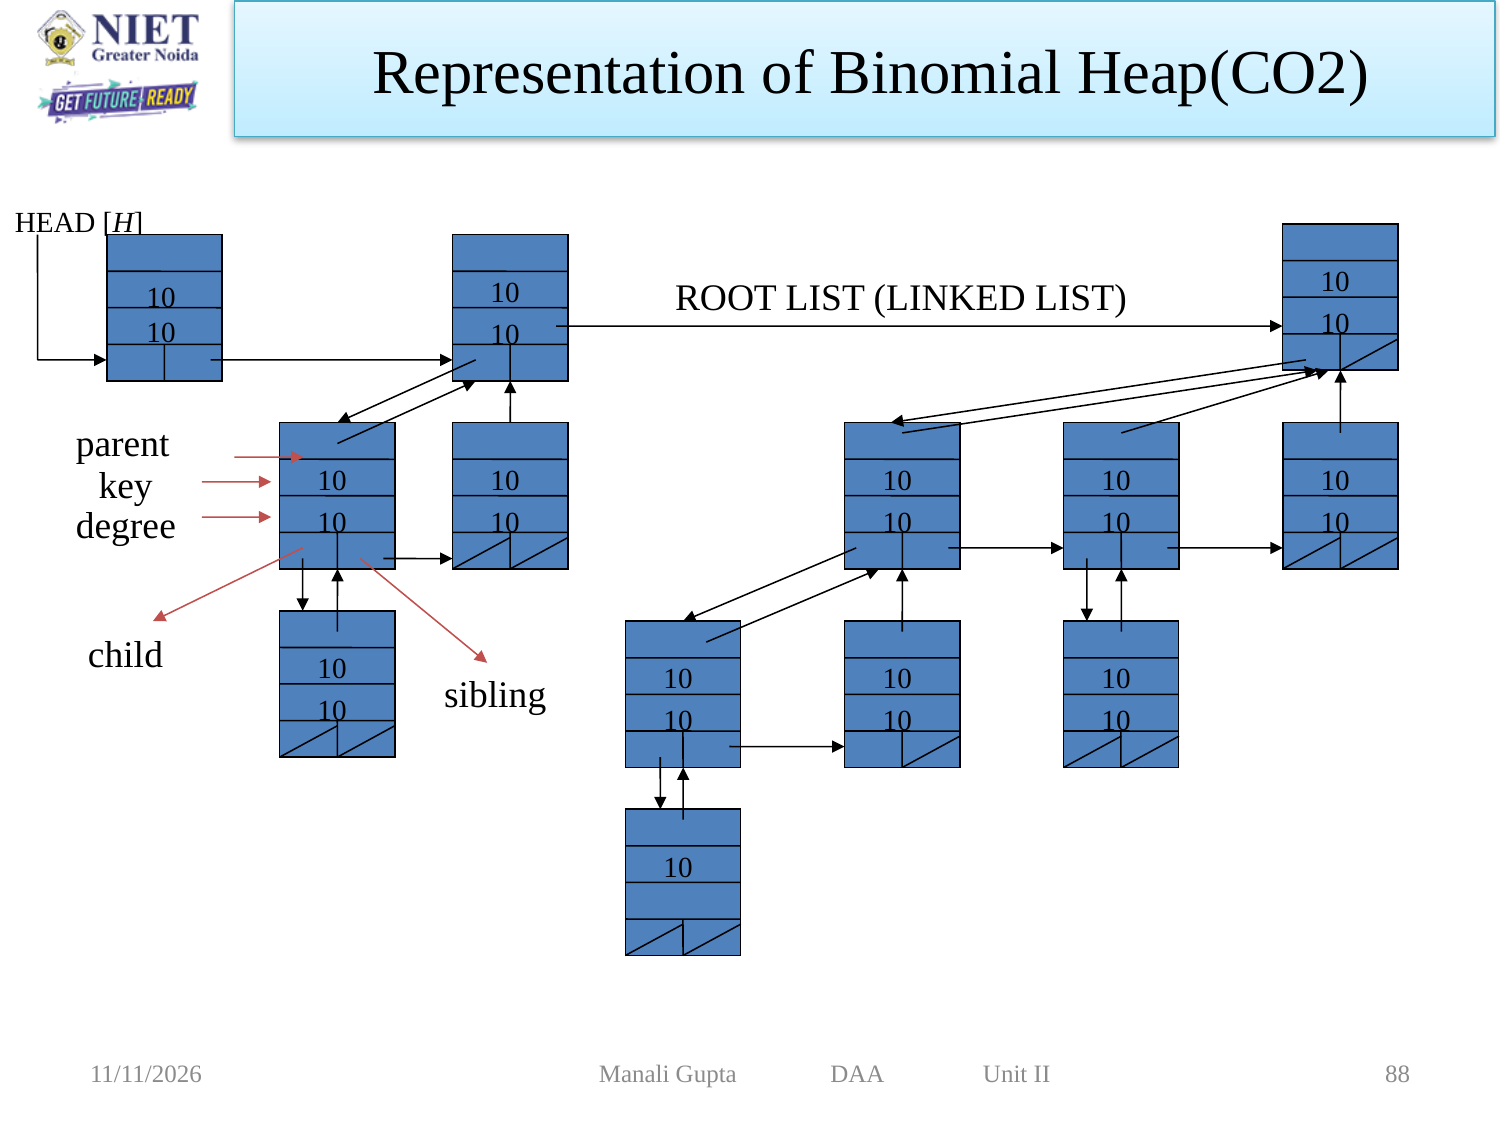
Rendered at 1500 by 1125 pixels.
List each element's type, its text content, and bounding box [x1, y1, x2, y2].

footer Manali Gupta DAA Unit II [512, 1042, 1074, 1103]
slide_number 88 [1074, 1042, 1425, 1103]
picture [0, 0, 235, 135]
title Representation of Binomial Heap(CO2) [235, 0, 1496, 137]
slide_number 10-Nov-24 [75, 1042, 425, 1103]
text_box HEAD [H] [0, 196, 225, 246]
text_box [37, 223, 1399, 956]
